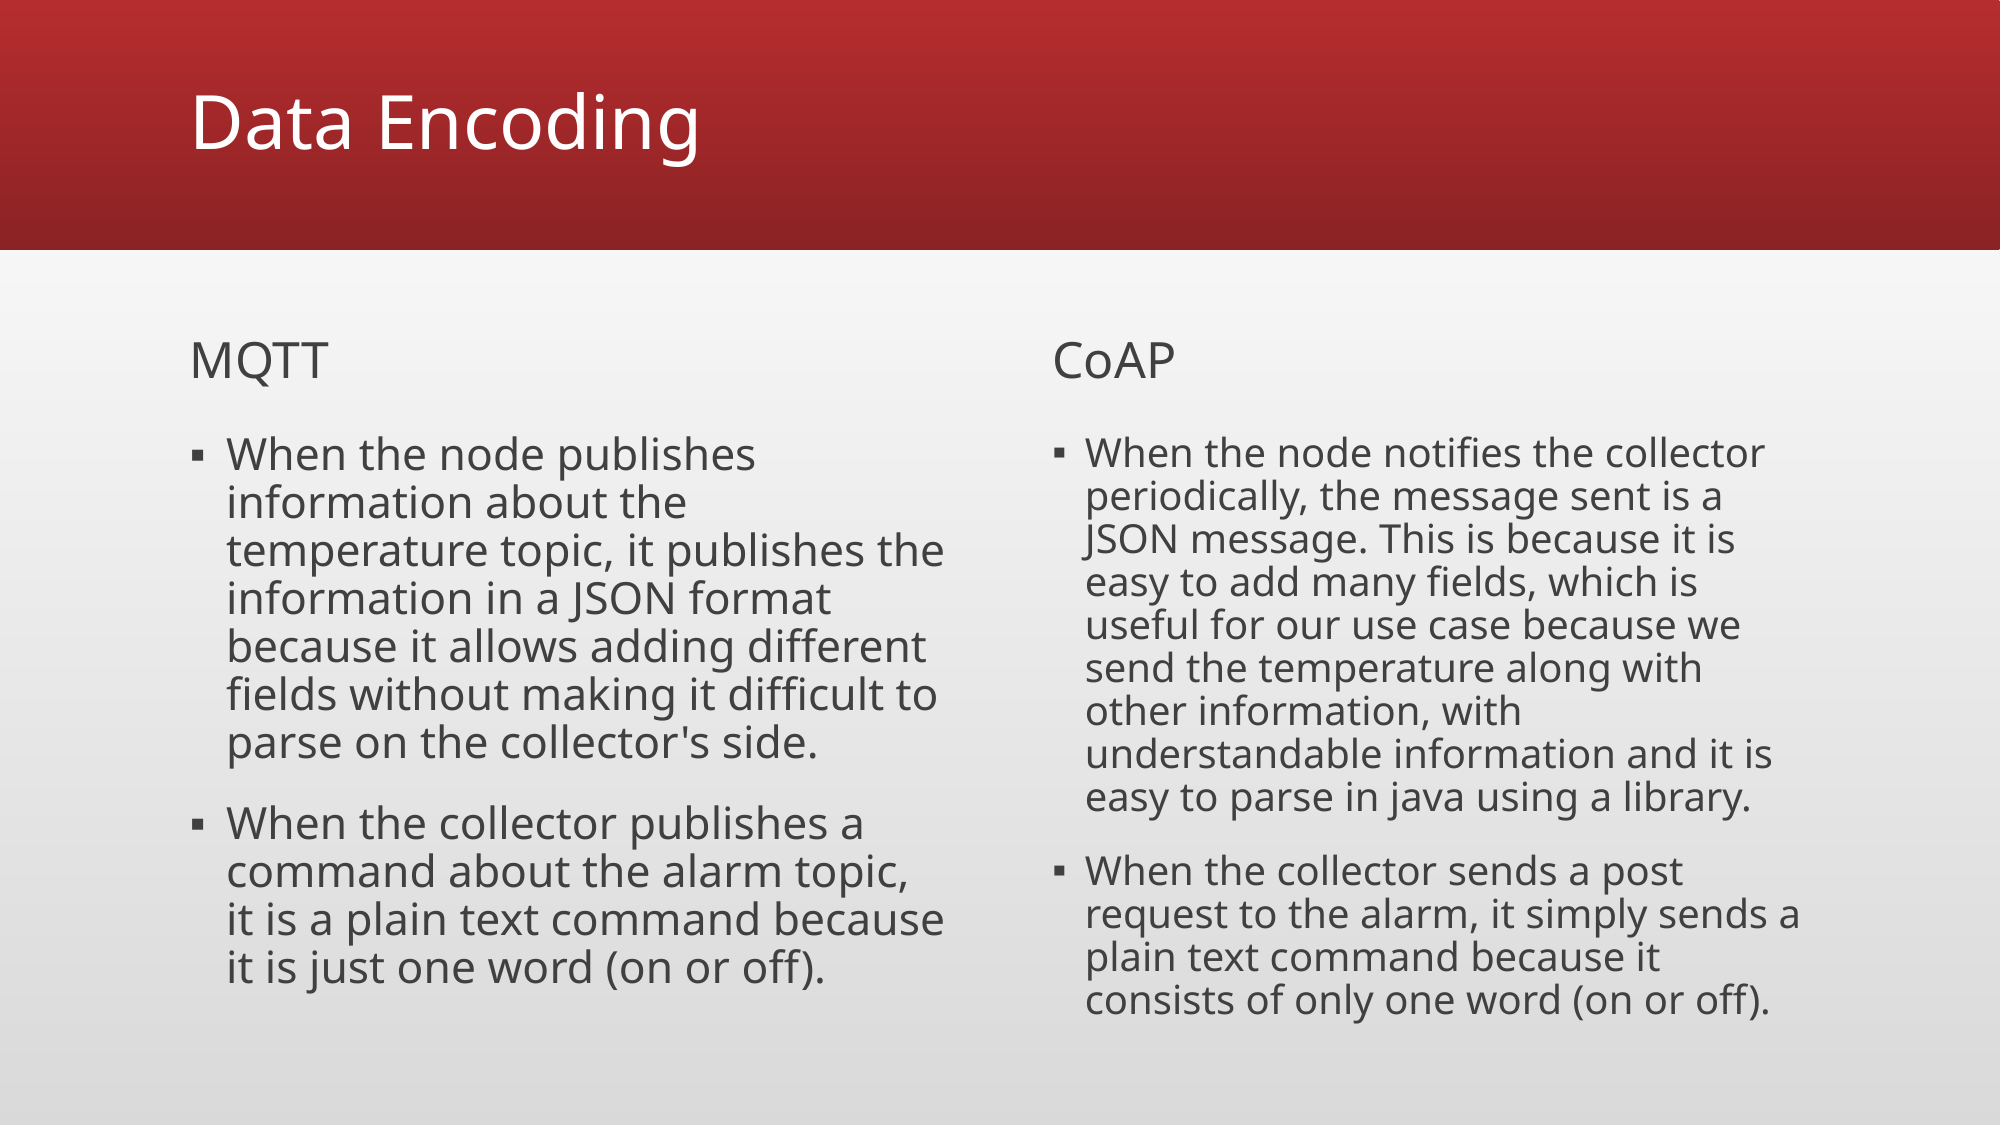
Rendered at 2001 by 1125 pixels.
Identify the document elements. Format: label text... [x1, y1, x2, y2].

title Data Encoding [174, 16, 1825, 234]
list MQTT [174, 299, 963, 425]
list When the node notifies the collector periodically, the message sent is a JSON message. This is because it is easy to add many fields, which is useful for our use case because we send the temperature along with other information, with understandable information and it is easy to parse in java using a library. When the collector sends a post request to the alarm, it simply sends a plain text command because it consists of only one word (on or off). [1037, 425, 1825, 1050]
list CoAP [1037, 299, 1825, 425]
list When the node publishes information about the temperature topic, it publishes the information in a JSON format because it allows adding different fields without making it difficult to parse on the collector's side. When the collector publishes a command about the alarm topic, it is a plain text command because it is just one word (on or off). [174, 425, 963, 1050]
